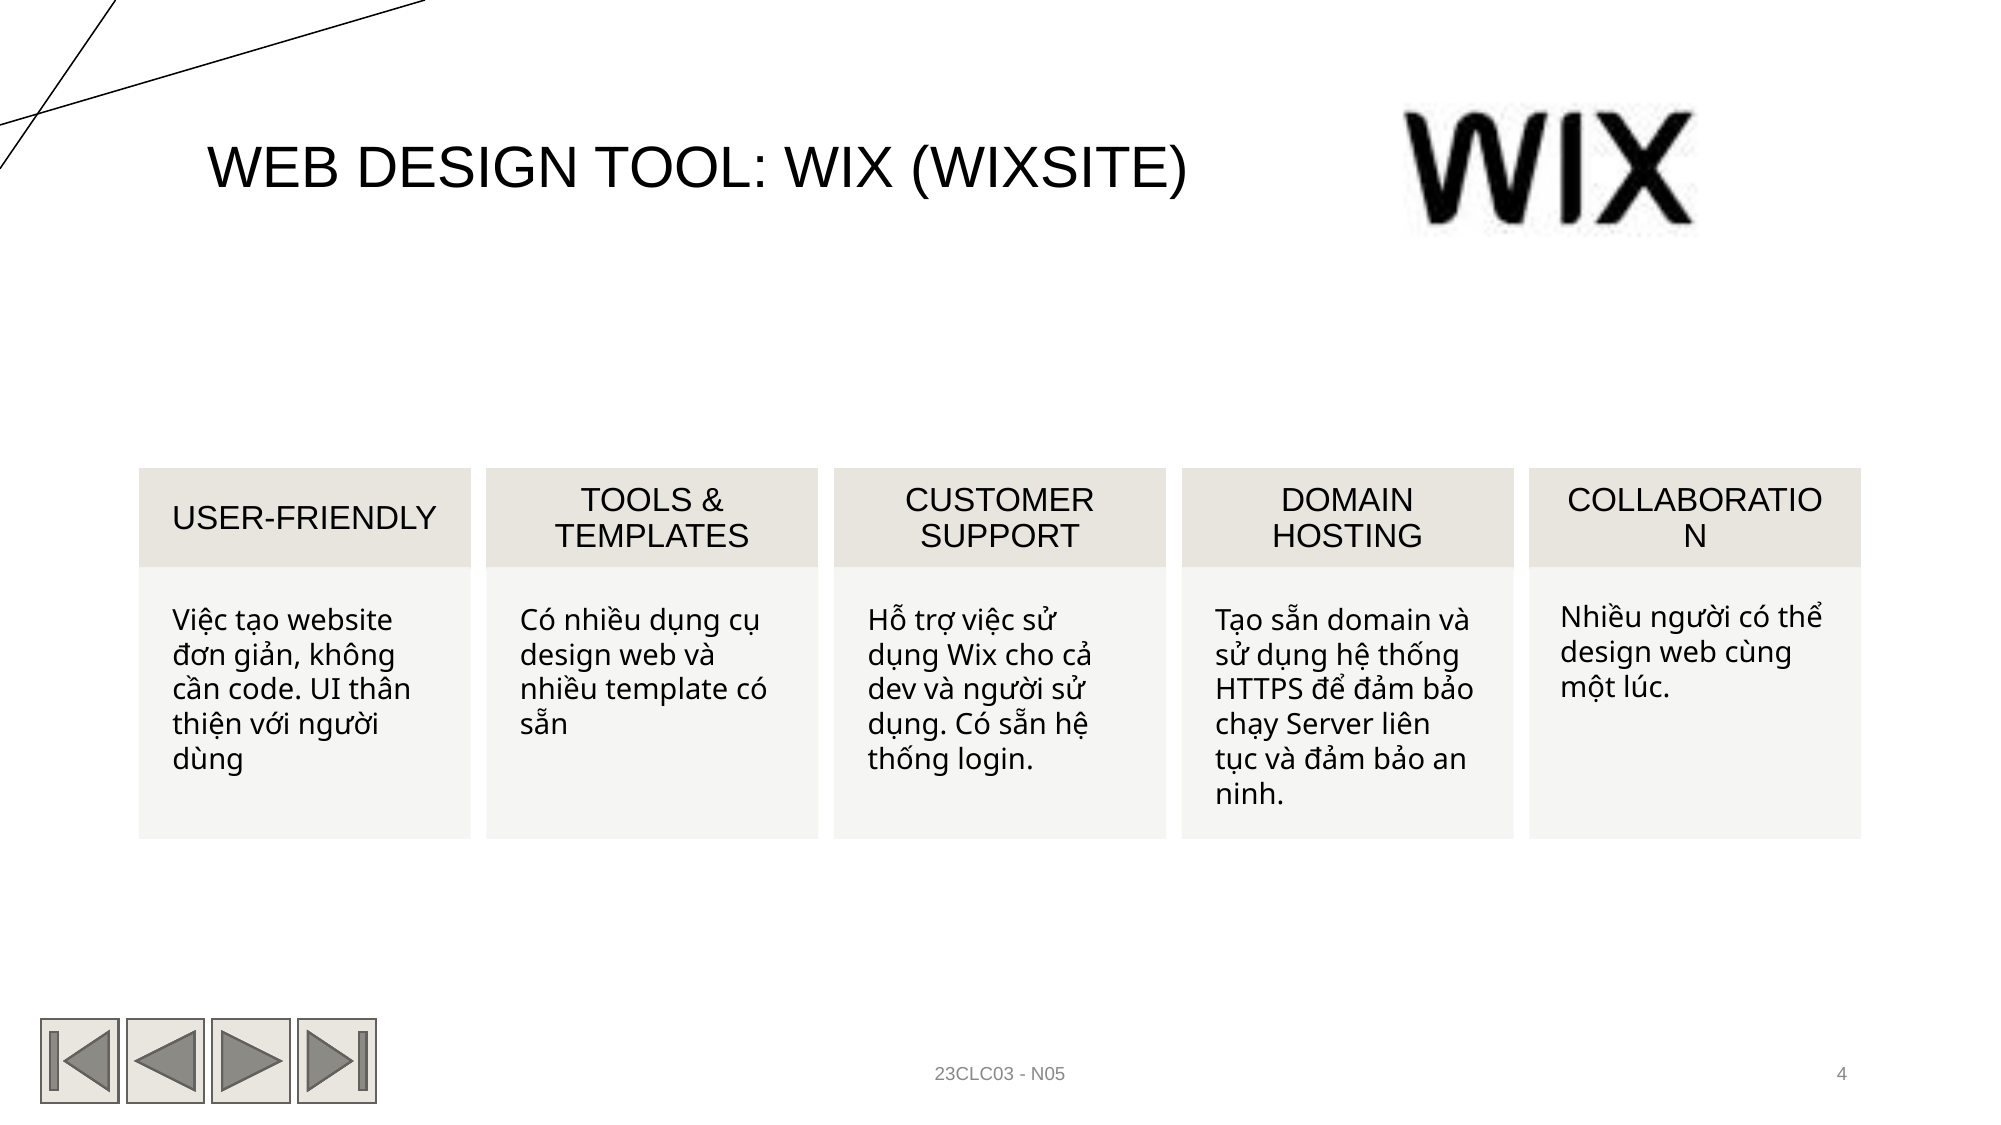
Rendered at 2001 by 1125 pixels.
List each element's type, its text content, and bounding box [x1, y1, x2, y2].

text_box [298, 1019, 377, 1103]
title WEB DESIGN TOOL: WIX (WIXSITE) [137, 59, 1260, 278]
picture [1375, 80, 1732, 248]
text_box [126, 1019, 205, 1103]
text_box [139, 468, 1861, 838]
footer 23CLC03 - N05 [662, 1042, 1338, 1103]
slide_number ‹#› [1412, 1042, 1863, 1103]
text_box [40, 1019, 119, 1103]
text_box [212, 1019, 291, 1103]
